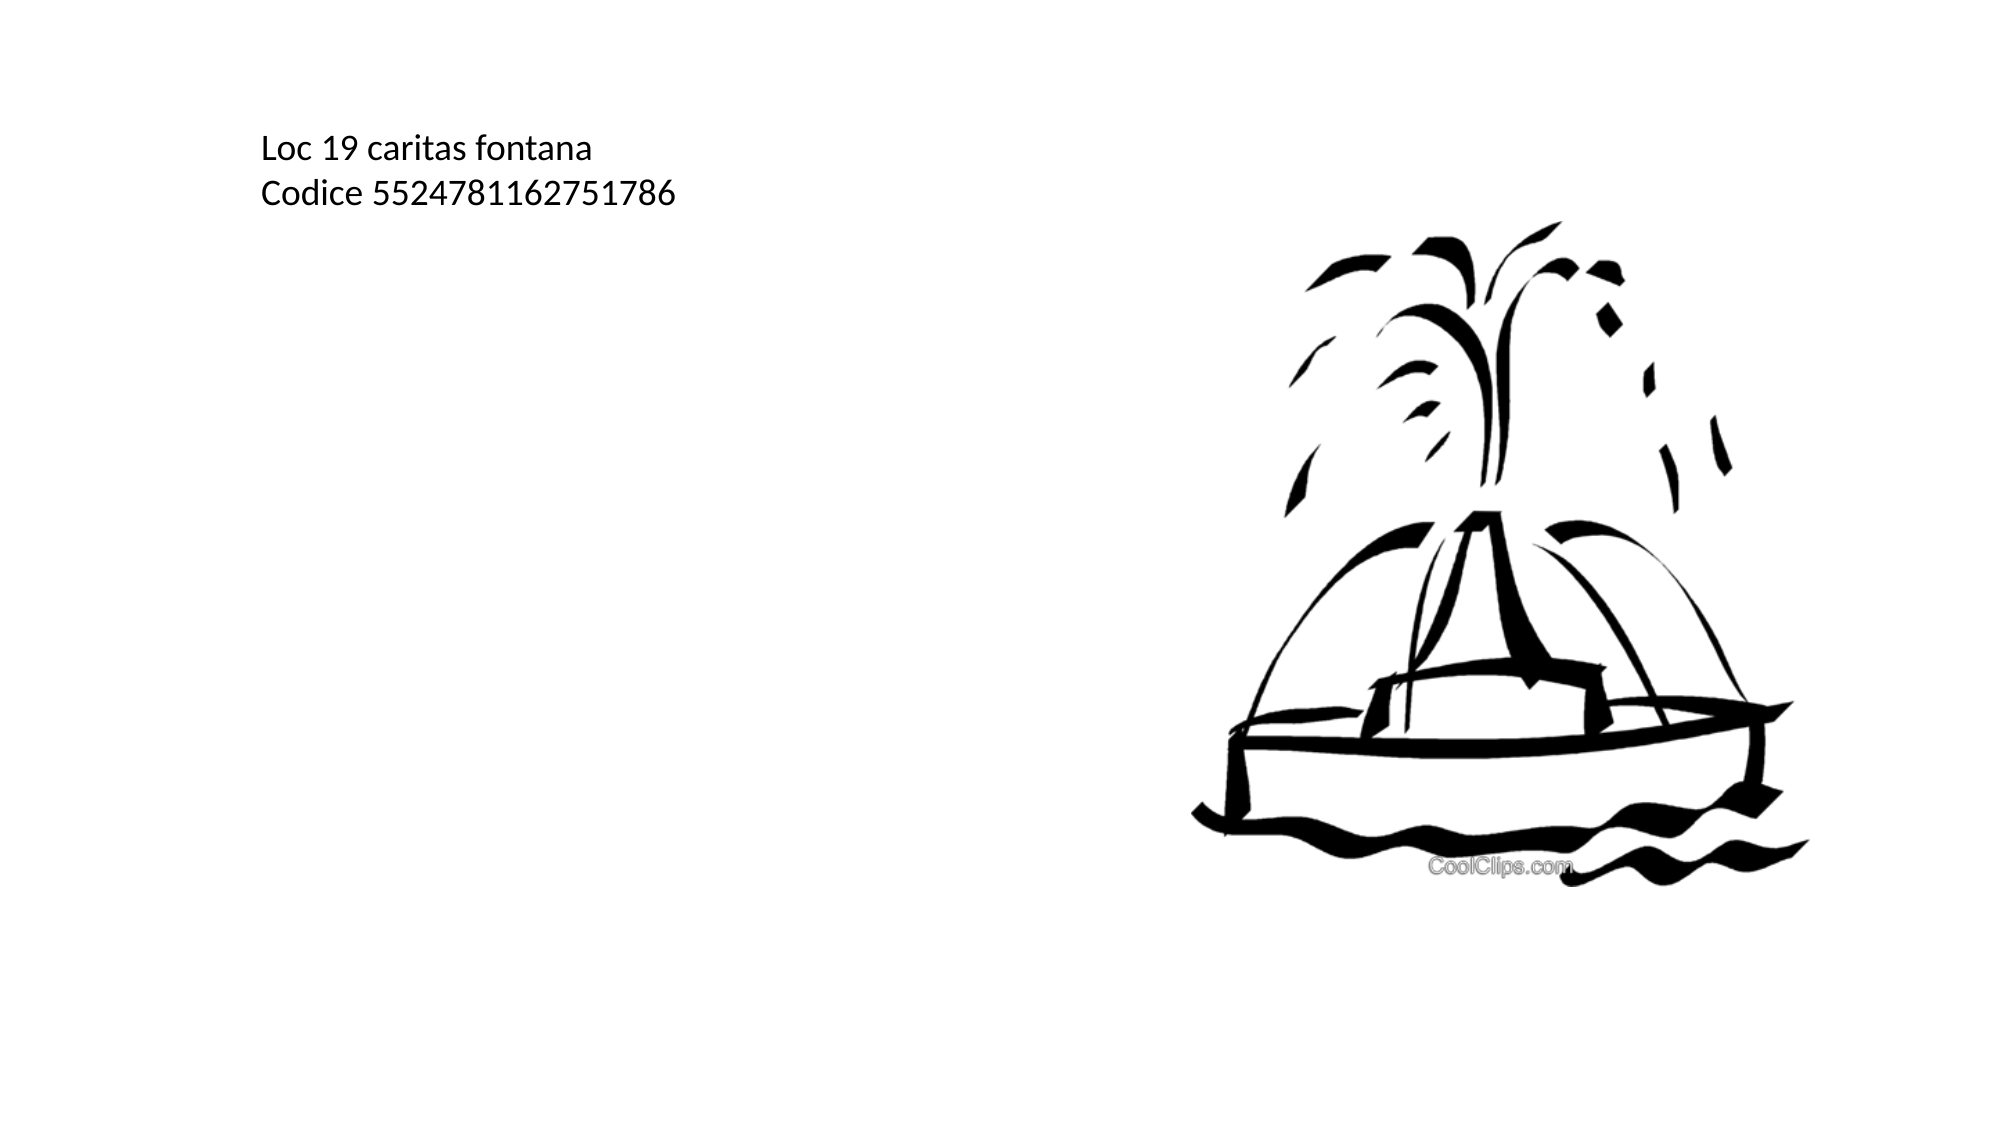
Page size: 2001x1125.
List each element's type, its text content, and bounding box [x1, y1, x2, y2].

picture [1191, 221, 1810, 887]
text_box Loc 19 caritas fontana Codice 5524781162751786 [246, 115, 692, 221]
